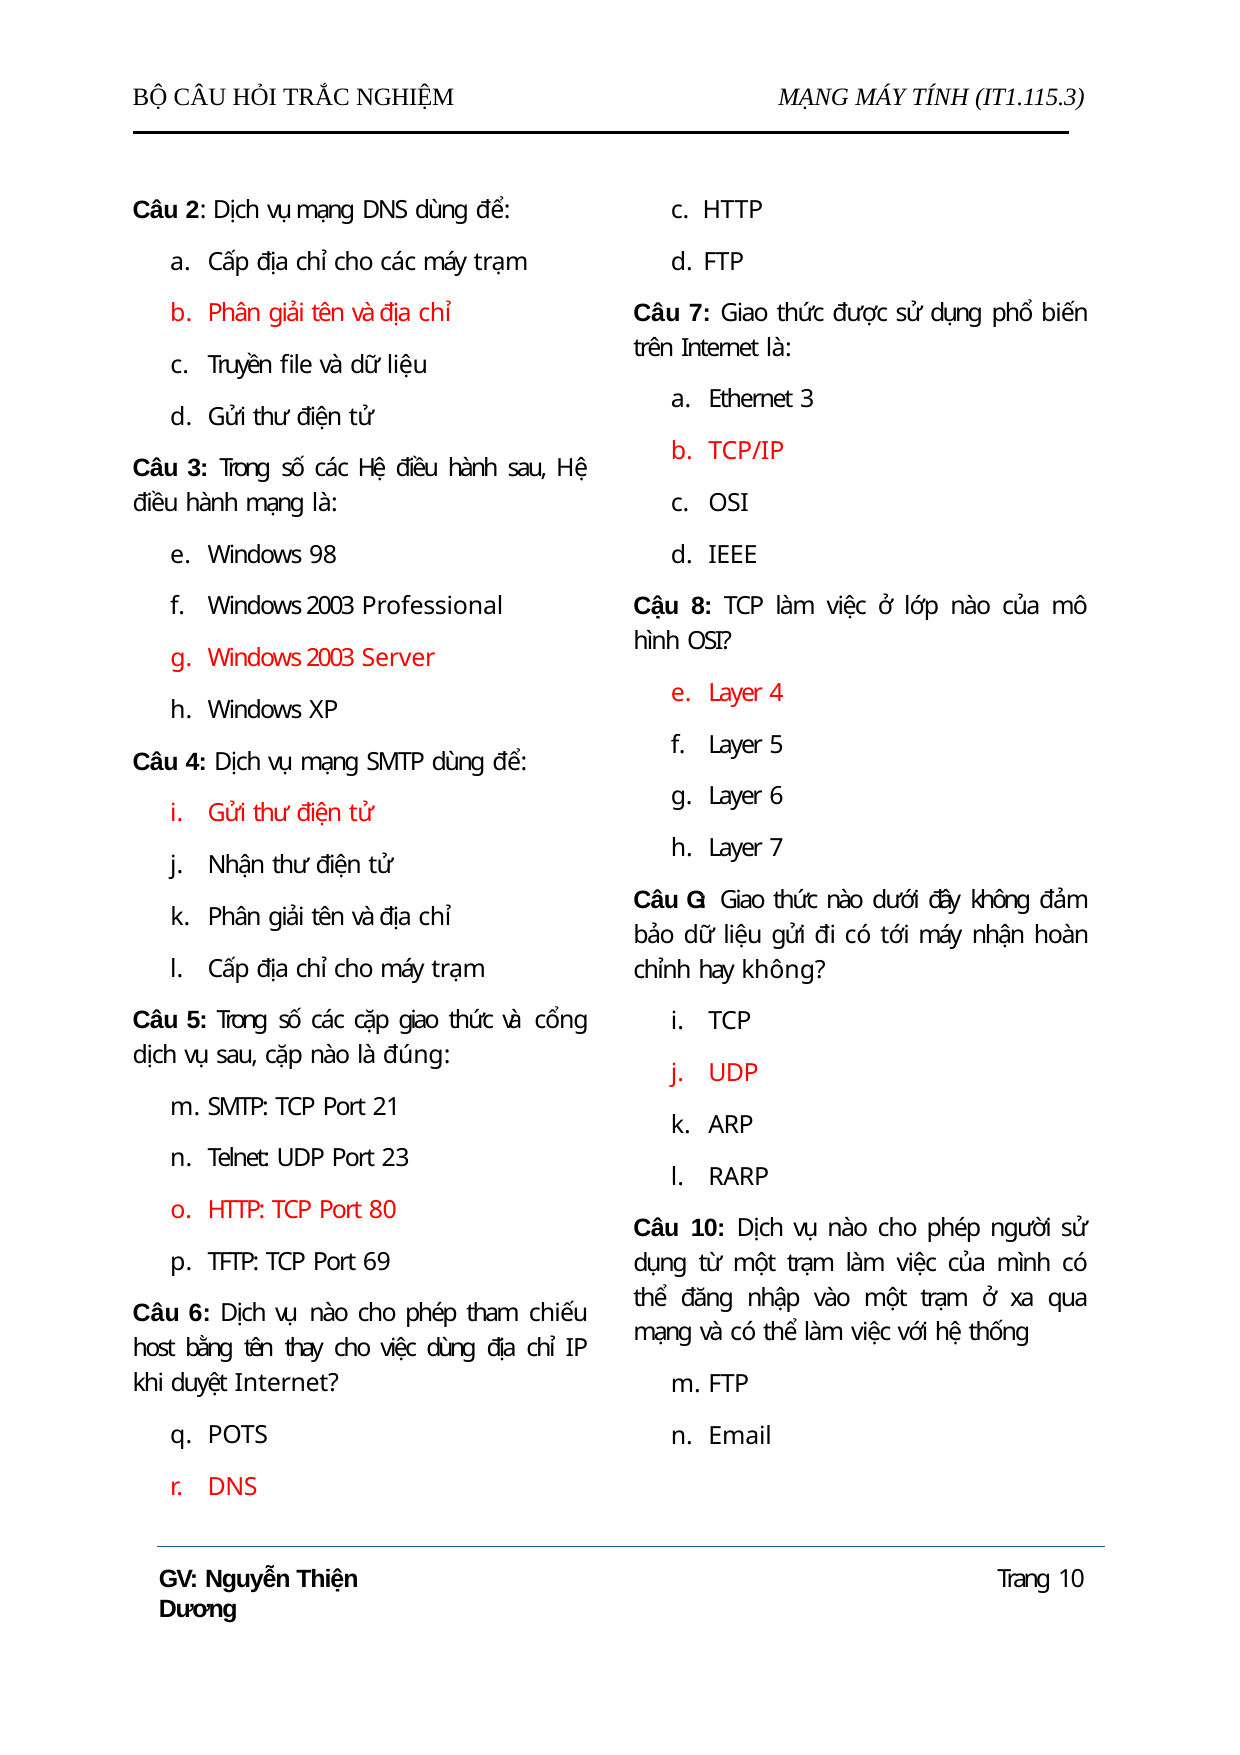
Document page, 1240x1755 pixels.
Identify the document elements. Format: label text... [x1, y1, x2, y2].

text_box MẠNG MÁY TÍNH (IT1.115.3) [776, 78, 1090, 111]
text_box GV: Nguyễn Thiện Dương [156, 1561, 441, 1623]
text_box Câu 2: Dịch vụ mạng DNS dùng để: Cấp địa chỉ cho các máy trạm Phân giải tên và địa chỉ Truyền file và dữ liệu Gửi thư điện tử Câu 3: Trong số các Hệ điều hành sau, Hệ điều hành mạng là: Windows 98 Windows 2003 Professional Windows 2003 Server Windows XP Câu 4: Dịch vụ mạng SMTP dùng để: Gửi thư điện tử Nhận thư điện tử Phân giải tên và địa chỉ Cấp địa chỉ cho máy trạm Câu 5: Trong số các cặp giao thức và cổng dịch vụ sau, cặp nào là đúng: SMTP: TCP Port 21 Telnet: UDP Port 23 HTTP: TCP Port 80 TFTP: TCP Port 69 Câu 6: Dịch vụ nào cho phép tham chiếu host bằng tên thay cho việc dùng địa chỉ IP khi duyệt Internet? POTS DNS [130, 191, 589, 1501]
text_box Trang 10 [995, 1561, 1090, 1593]
text_box BỘ CÂU HỎI TRẮC NGHIỆM [130, 78, 458, 111]
text_box c. HTTP d. FTP Câu 7: Giao thức được sử dụng phổ biến trên Internet là: Ethernet 3 TCP/IP OSI IEEE Cậu 8: TCP làm việc ở lớp nào của mô hình OSI? Layer 4 Layer 5 Layer 6 Layer 7 Câu G: Giao thức nào dưới đây không đảm bảo dữ liệu gửi đi có tới máy nhận hoàn chỉnh hay không? TCP UDP ARP RARP Câu 10: Dịch vụ nào cho phép người sử dụng từ một trạm làm việc của mình có thể đăng nhập vào một trạm ở xa qua mạng và có thể làm việc với hệ thống FTP Email [631, 191, 1089, 1450]
